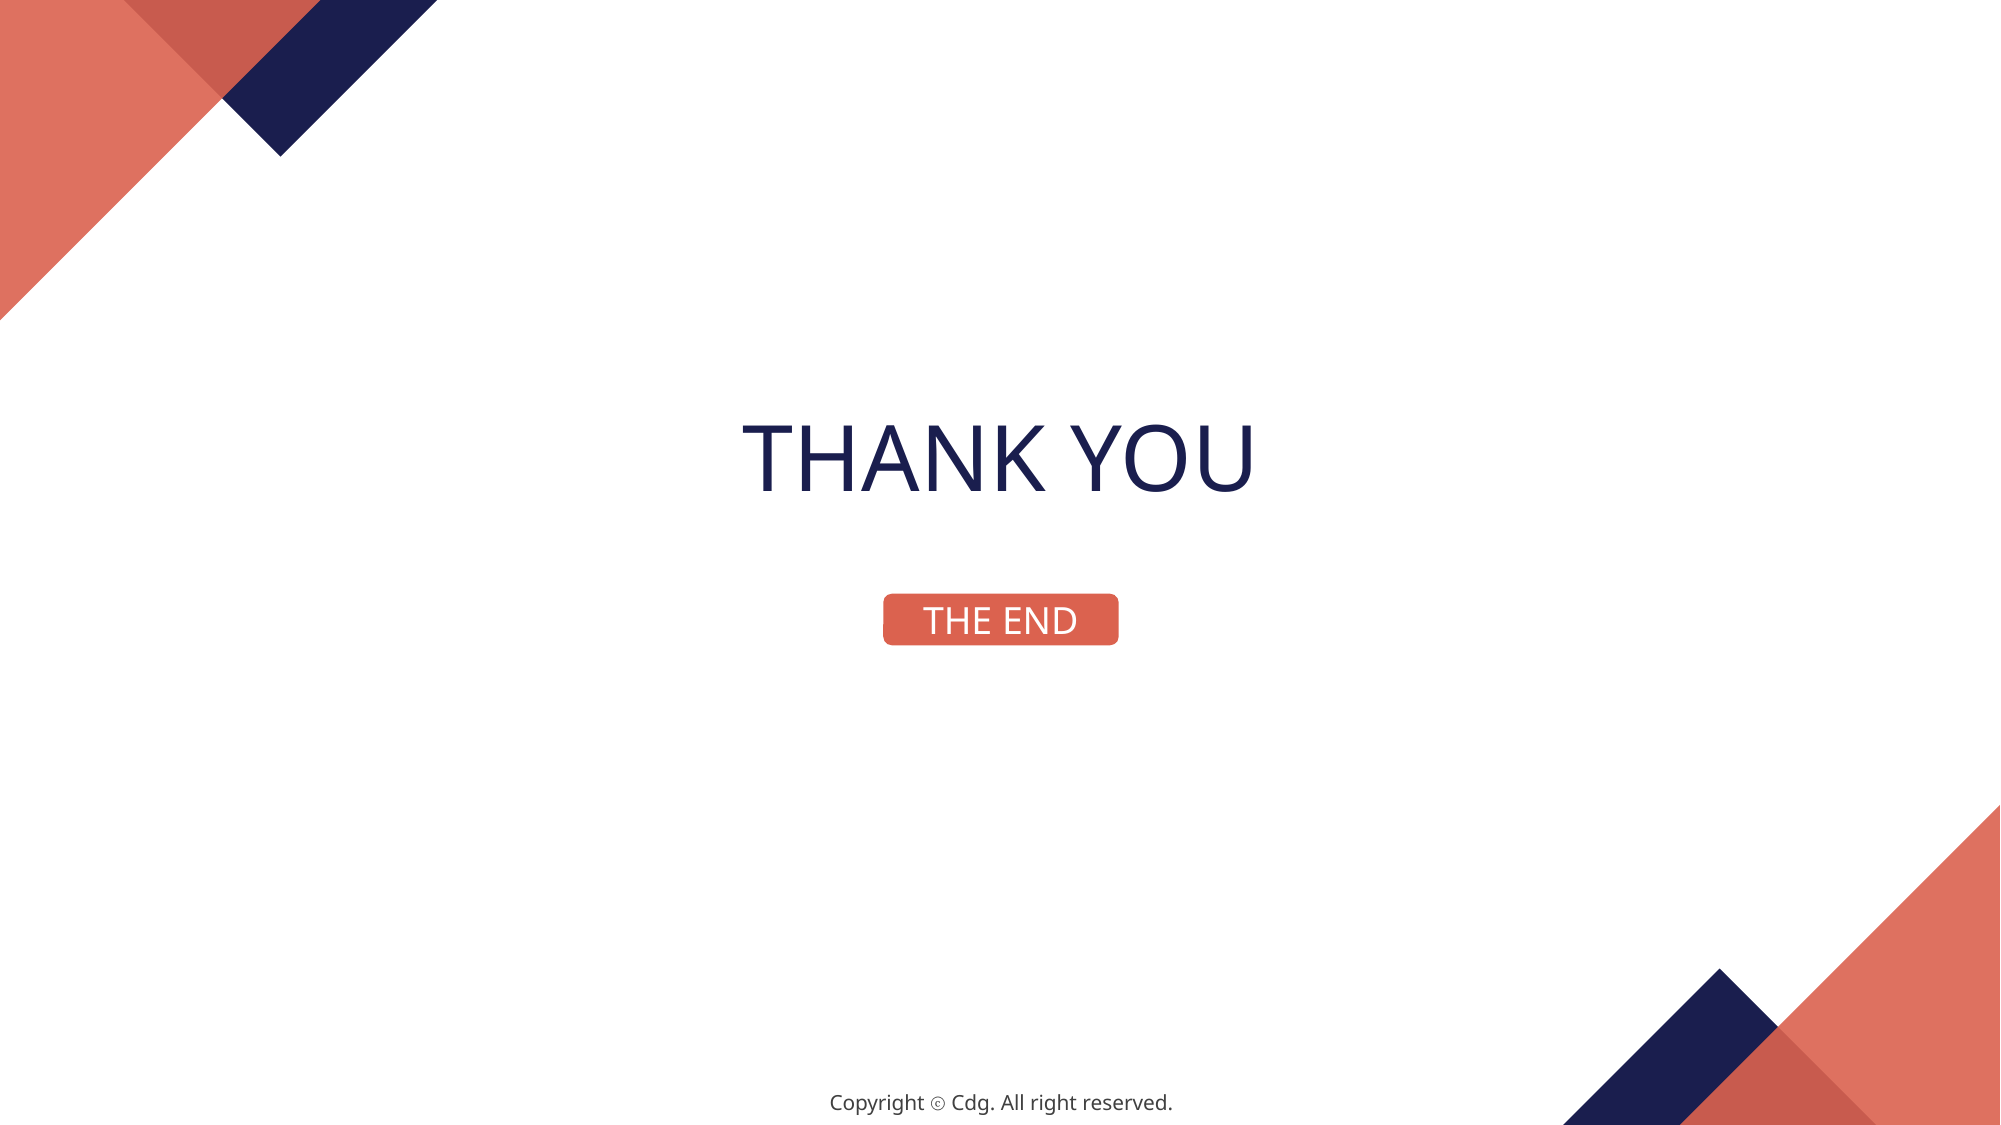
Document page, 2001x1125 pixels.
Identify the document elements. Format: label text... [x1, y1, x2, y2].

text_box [1608, 804, 2000, 1125]
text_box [0, 0, 392, 321]
text_box Copyright ⓒ Cdg. All right reserved. [735, 1082, 1268, 1123]
text_box THE END [882, 592, 1120, 647]
text_box THANK YOU [387, 392, 1614, 517]
